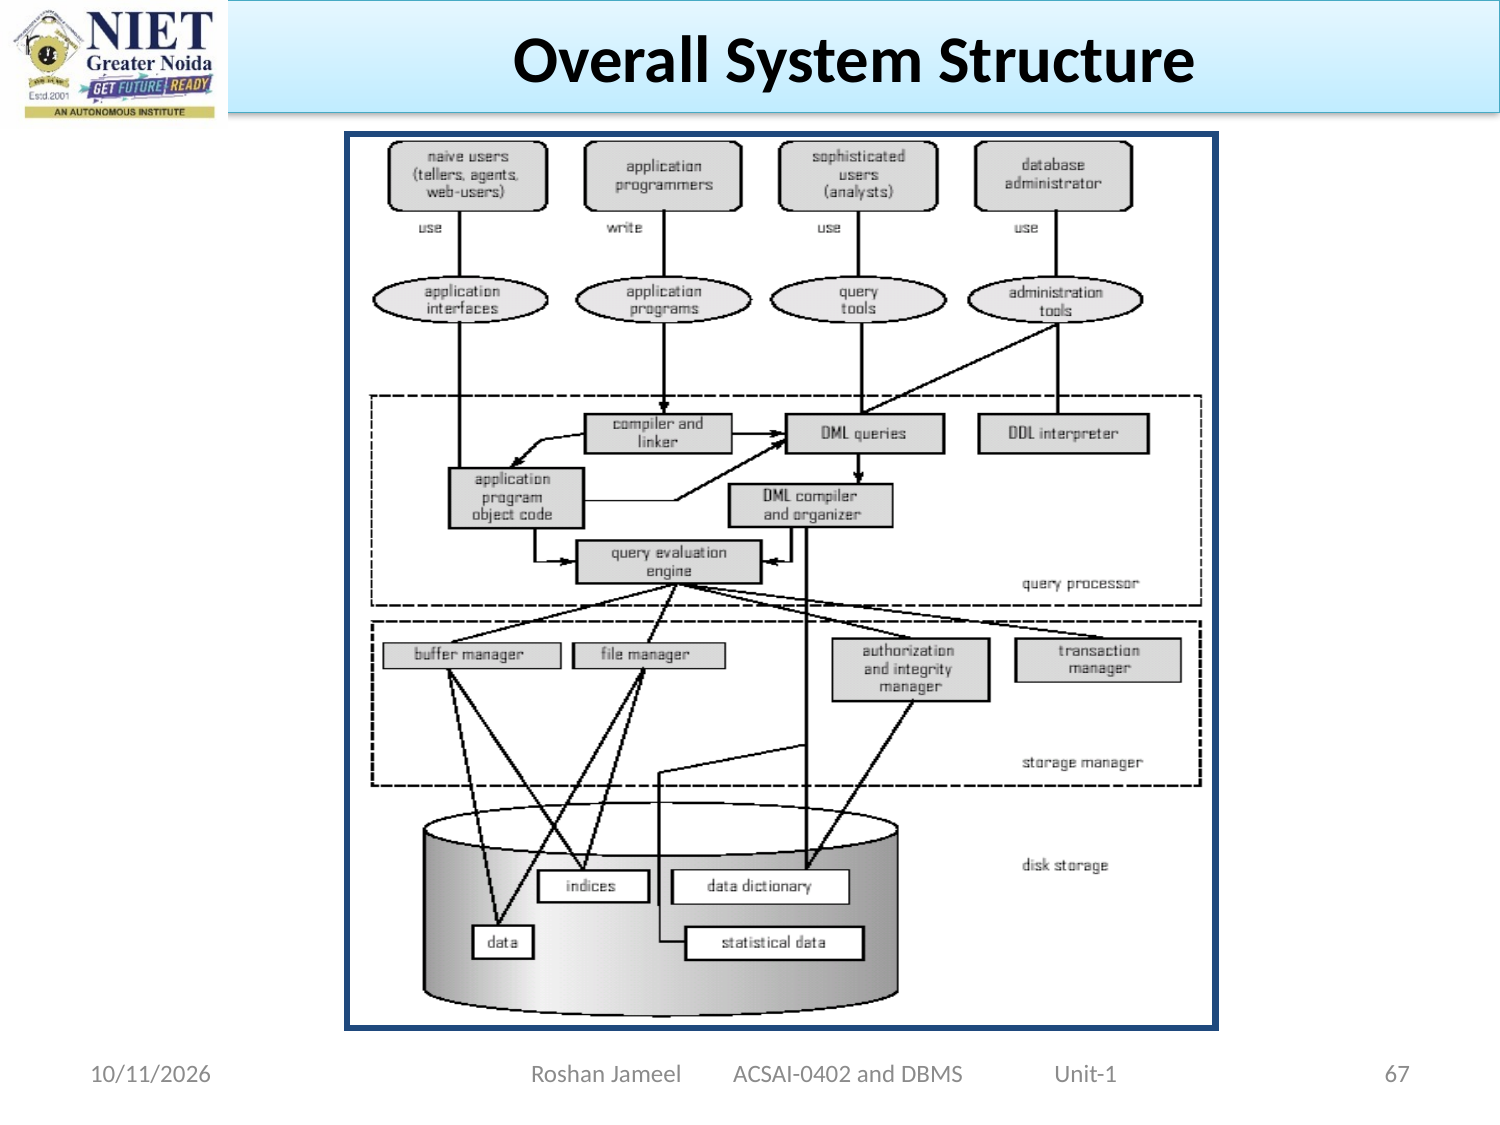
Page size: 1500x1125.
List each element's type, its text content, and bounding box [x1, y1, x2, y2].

picture [0, 0, 228, 130]
text_box Overall System Structure [229, 0, 1500, 113]
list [349, 137, 1213, 1026]
slide_number 67 [1074, 1042, 1425, 1103]
footer Roshan Jameel ACSAI-0402 and DBMS Unit-1 [412, 1042, 1074, 1103]
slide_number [75, 1042, 412, 1103]
